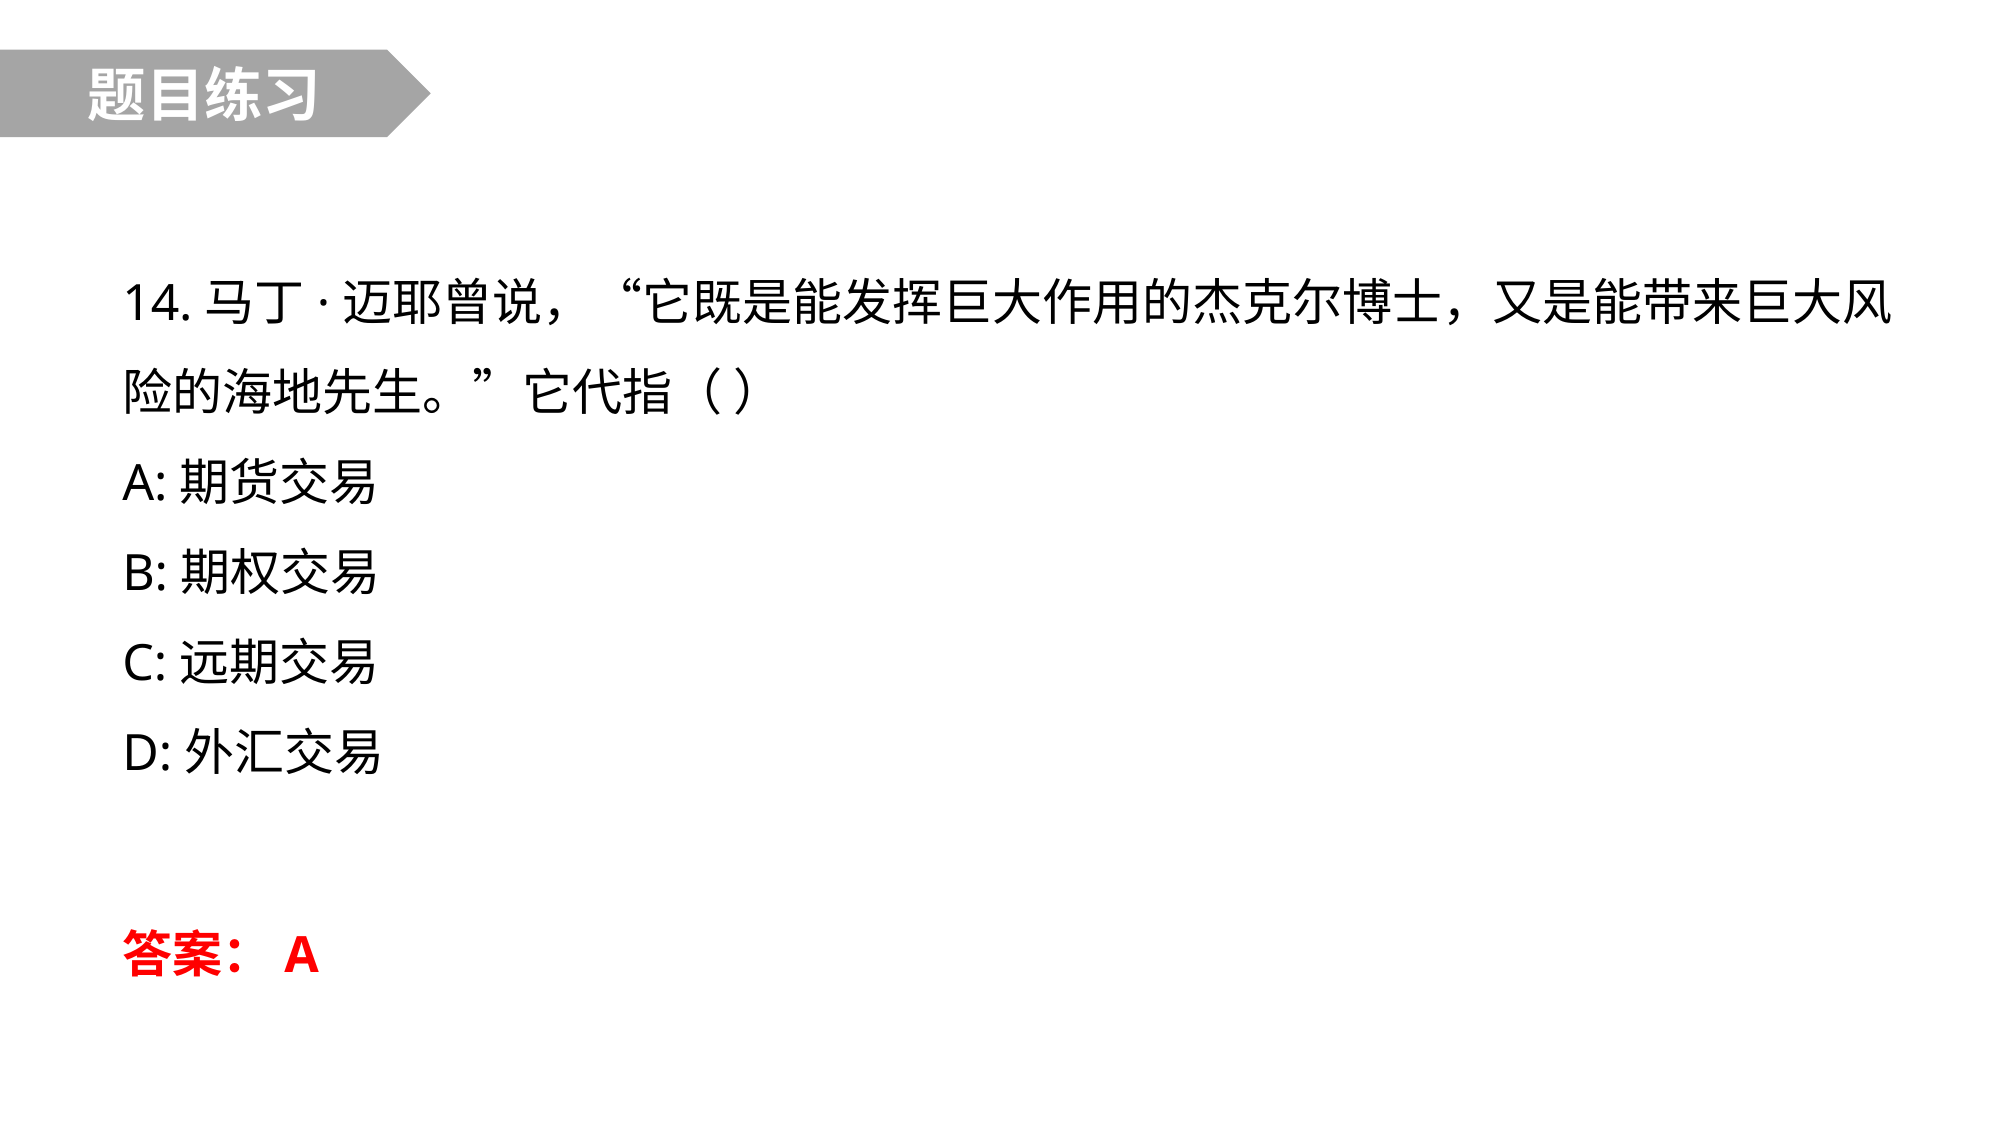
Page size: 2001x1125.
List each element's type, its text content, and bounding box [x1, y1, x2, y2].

text_box 题目练习 [0, 48, 433, 139]
text_box 答案：A [107, 884, 1836, 990]
text_box 14.马丁·迈耶曾说，“它既是能发挥巨大作用的杰克尔博士，又是能带来巨大风险的海地先生。”它代指（ ） A:期货交易 B:期权交易 C:远期交易 D:外汇交易 [107, 232, 1908, 788]
